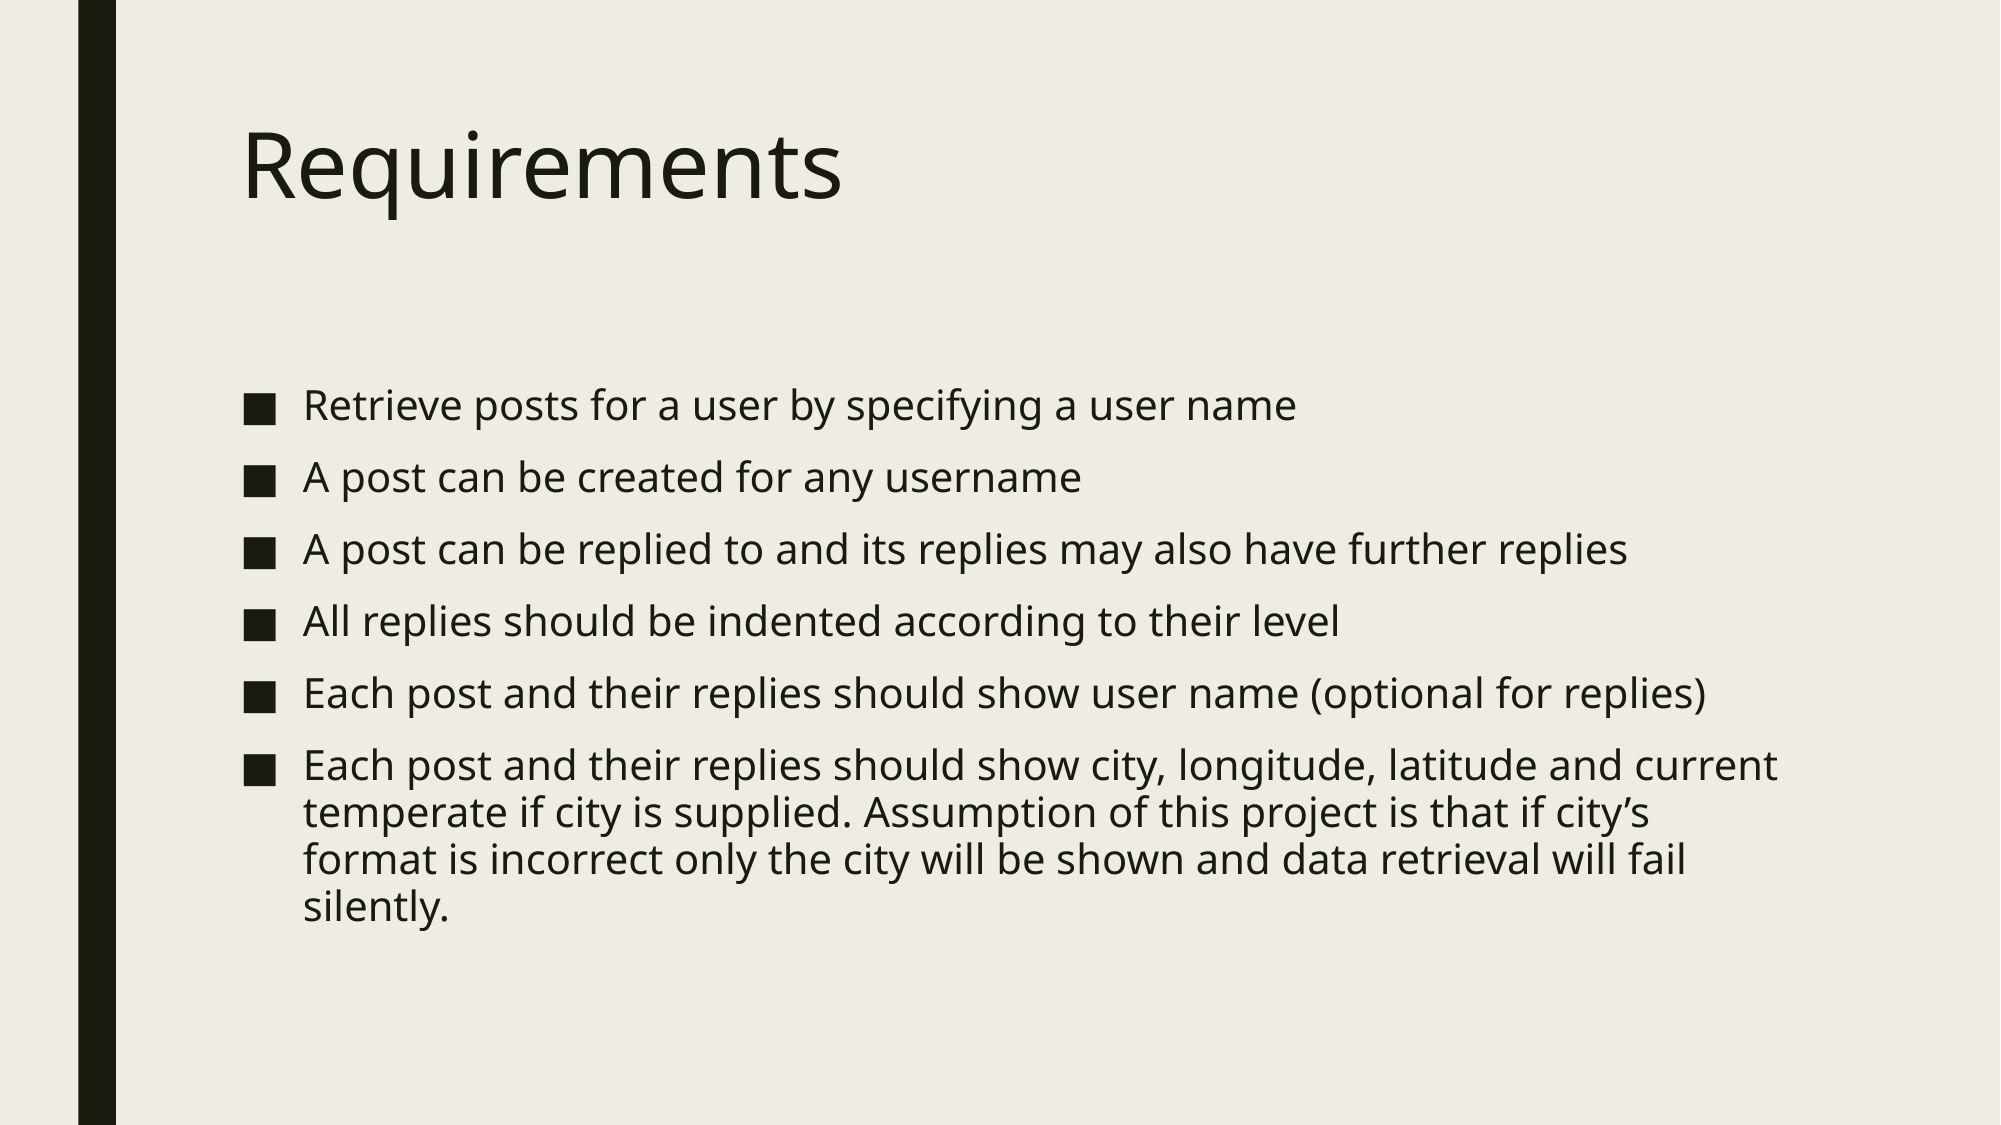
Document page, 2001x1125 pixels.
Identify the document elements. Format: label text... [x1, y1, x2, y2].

title Requirements [225, 112, 1800, 357]
list Retrieve posts for a user by specifying a user name A post can be created for any username A post can be replied to and its replies may also have further replies All replies should be indented according to their level Each post and their replies should show user name (optional for replies) Each post and their replies should show city, longitude, latitude and current temperate if city is supplied. Assumption of this project is that if city’s format is incorrect only the city will be shown and data retrieval will fail silently. [225, 375, 1800, 963]
